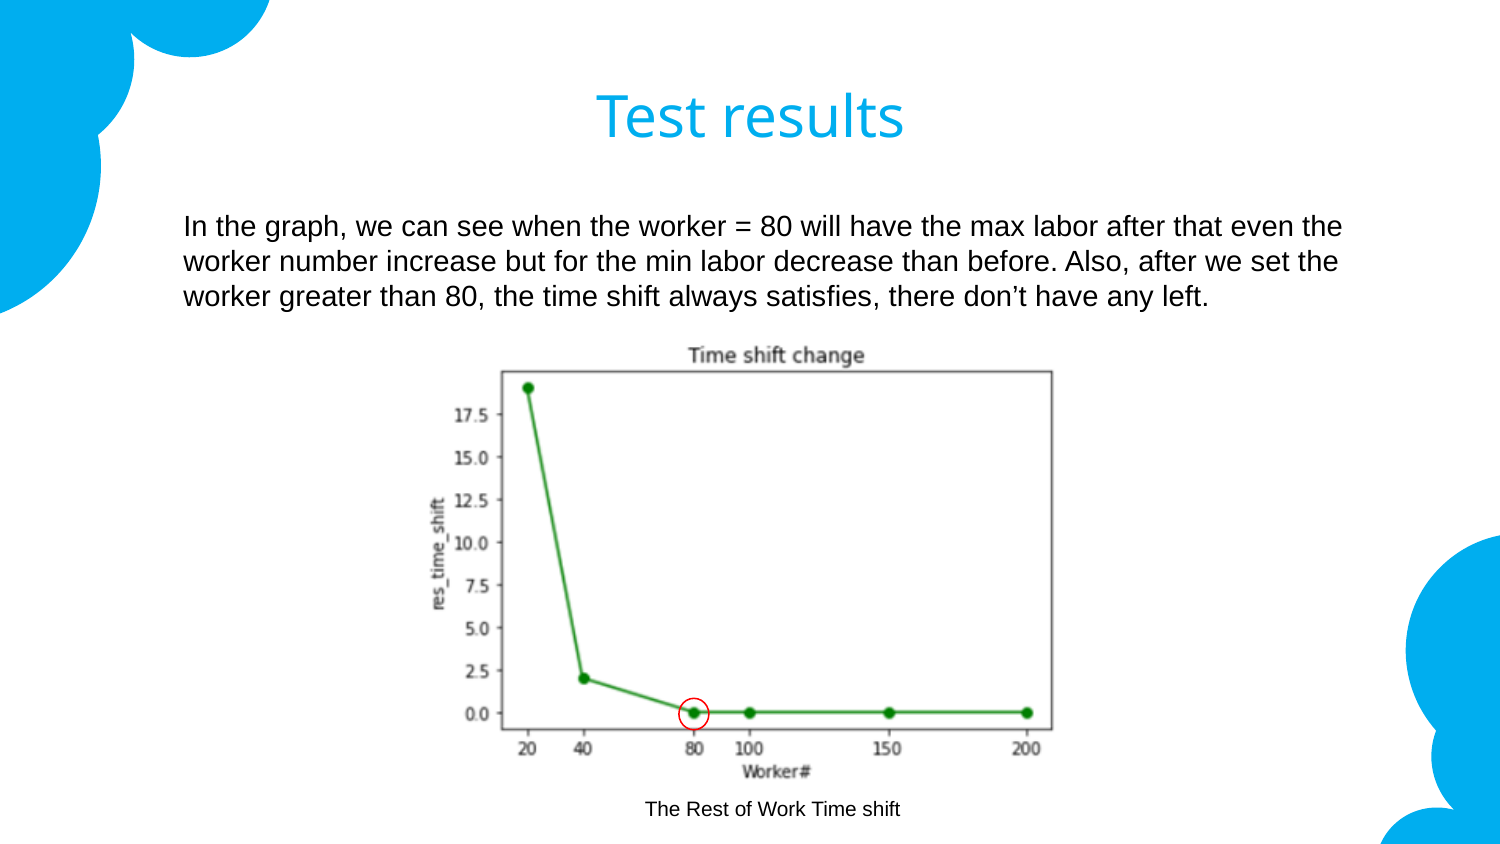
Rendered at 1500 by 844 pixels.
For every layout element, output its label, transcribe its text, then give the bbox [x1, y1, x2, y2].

picture [428, 335, 1074, 784]
title Test results [118, 63, 1383, 160]
text_box The Rest of Work Time shift [618, 792, 928, 834]
text_box In the graph, we can see when the worker = 80 will have the max labor after that even the worker number increase but for the min labor decrease than before. Also, after we set the worker greater than 80, the time shift always satisfies, there don’t have any left. [168, 192, 1378, 327]
